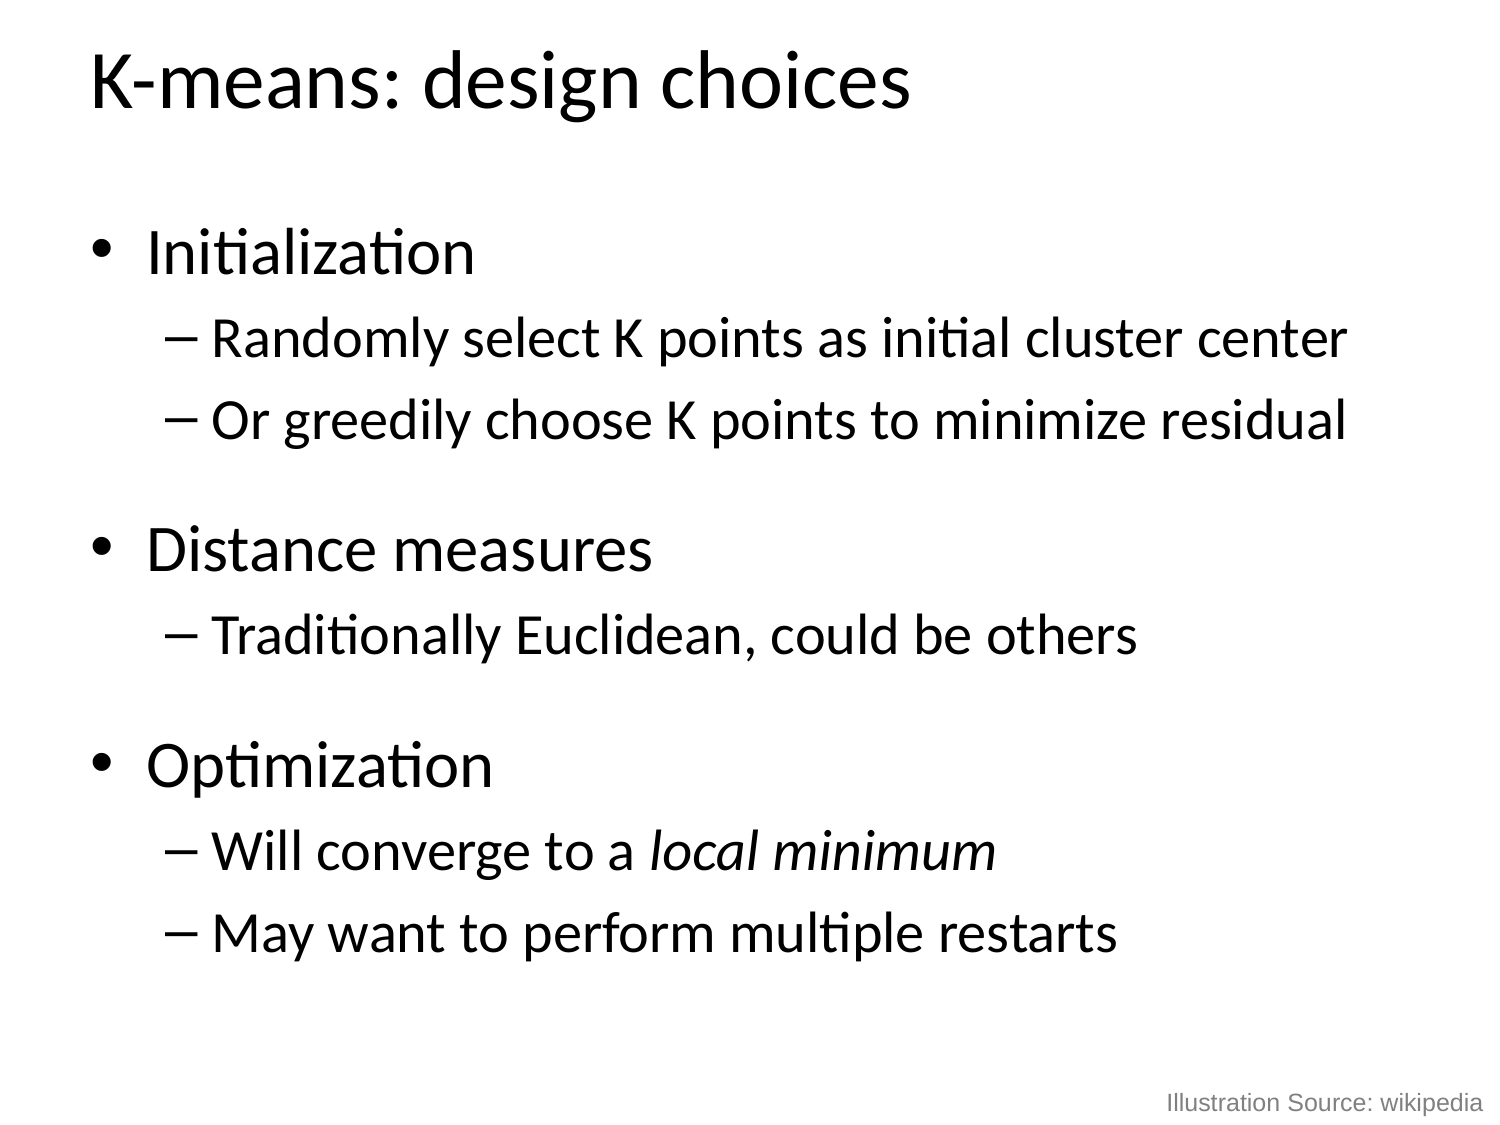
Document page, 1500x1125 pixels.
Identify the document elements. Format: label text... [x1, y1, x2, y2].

list Initialization Randomly select K points as initial cluster center Or greedily choose K points to minimize residual Distance measures Traditionally Euclidean, could be others Optimization Will converge to a local minimum May want to perform multiple restarts [74, 199, 1426, 1125]
title K-means: design choices [74, 0, 1426, 151]
text_box Illustration Source: wikipedia [1151, 1079, 1500, 1125]
